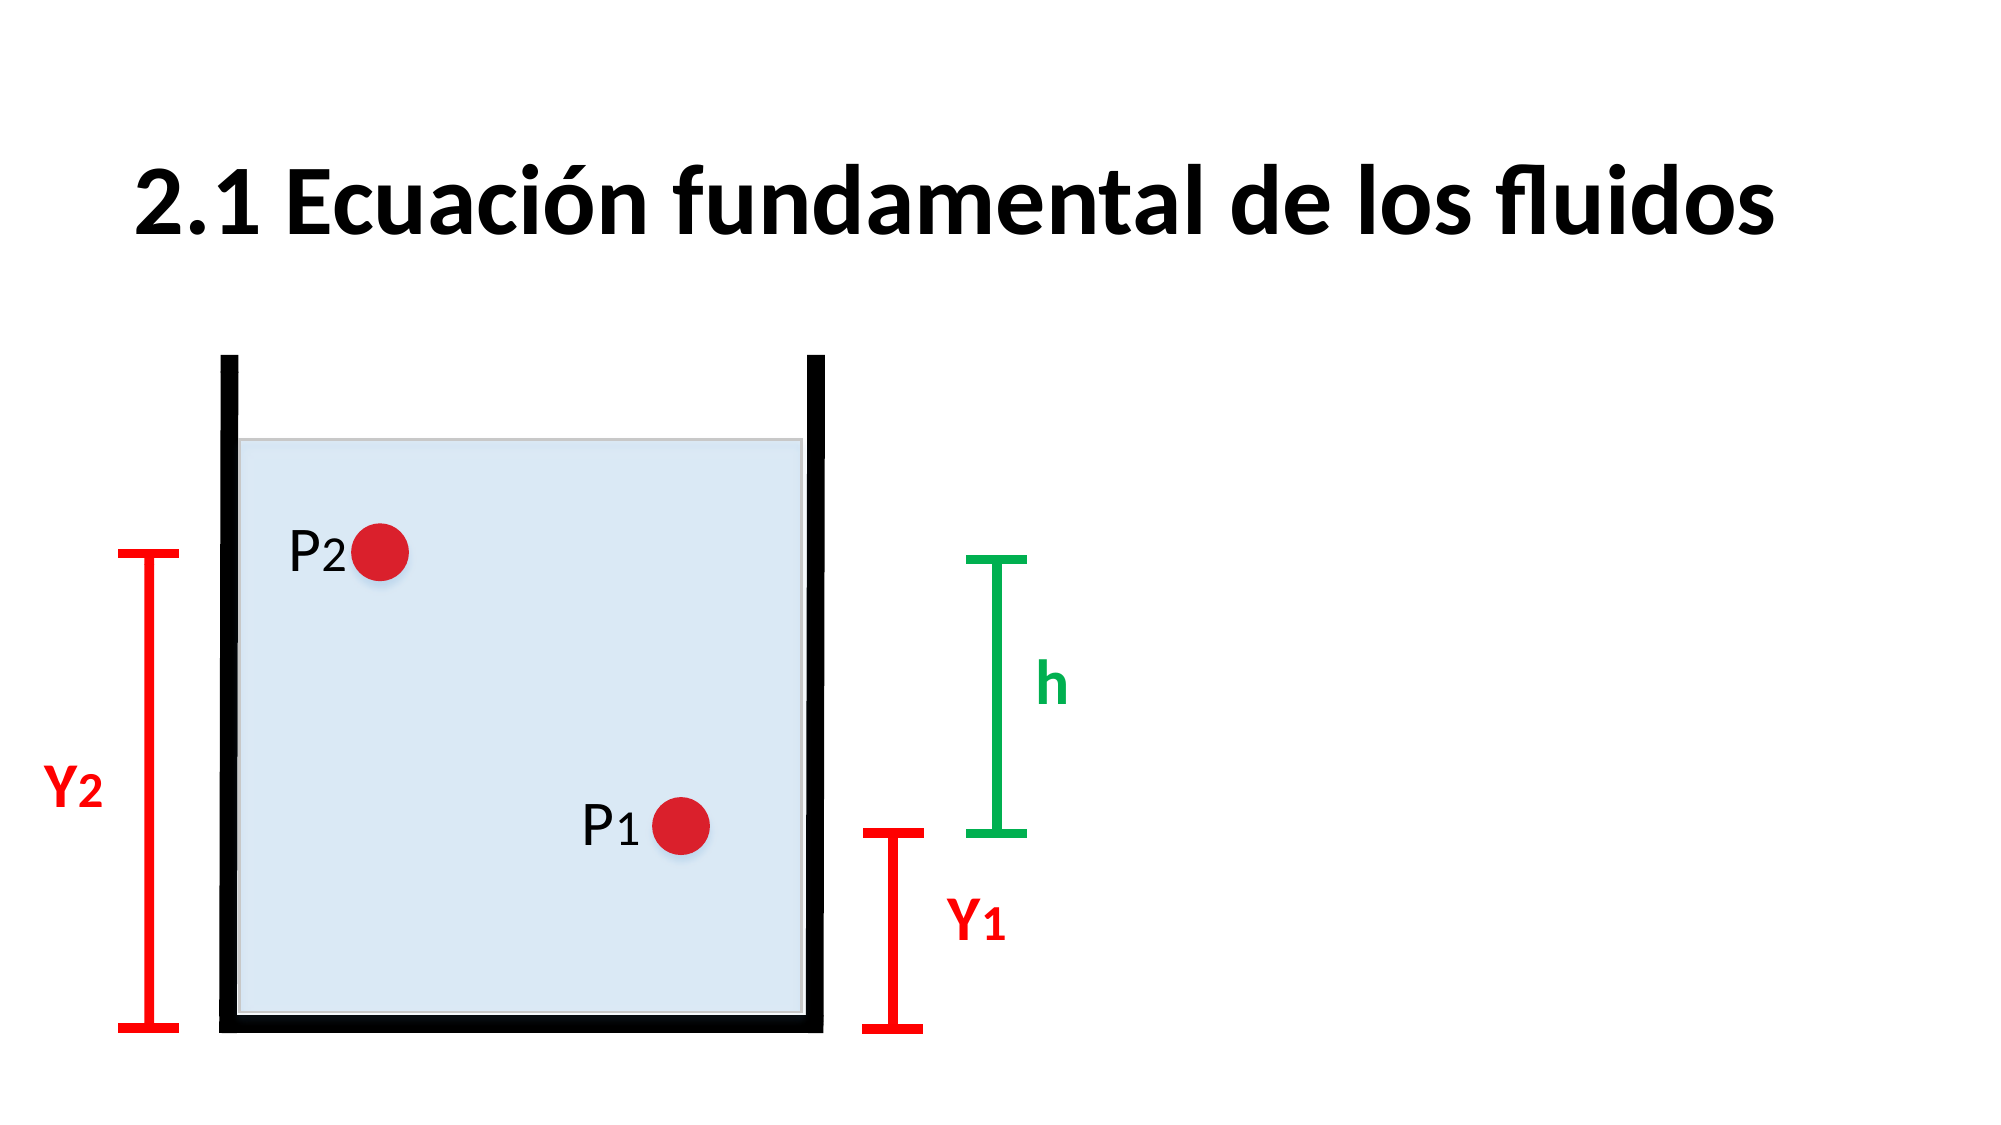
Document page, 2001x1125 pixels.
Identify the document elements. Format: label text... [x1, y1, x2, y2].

picture [9, 347, 1101, 1036]
text_box 2.1 Ecuación fundamental de los fluidos [119, 126, 1893, 262]
